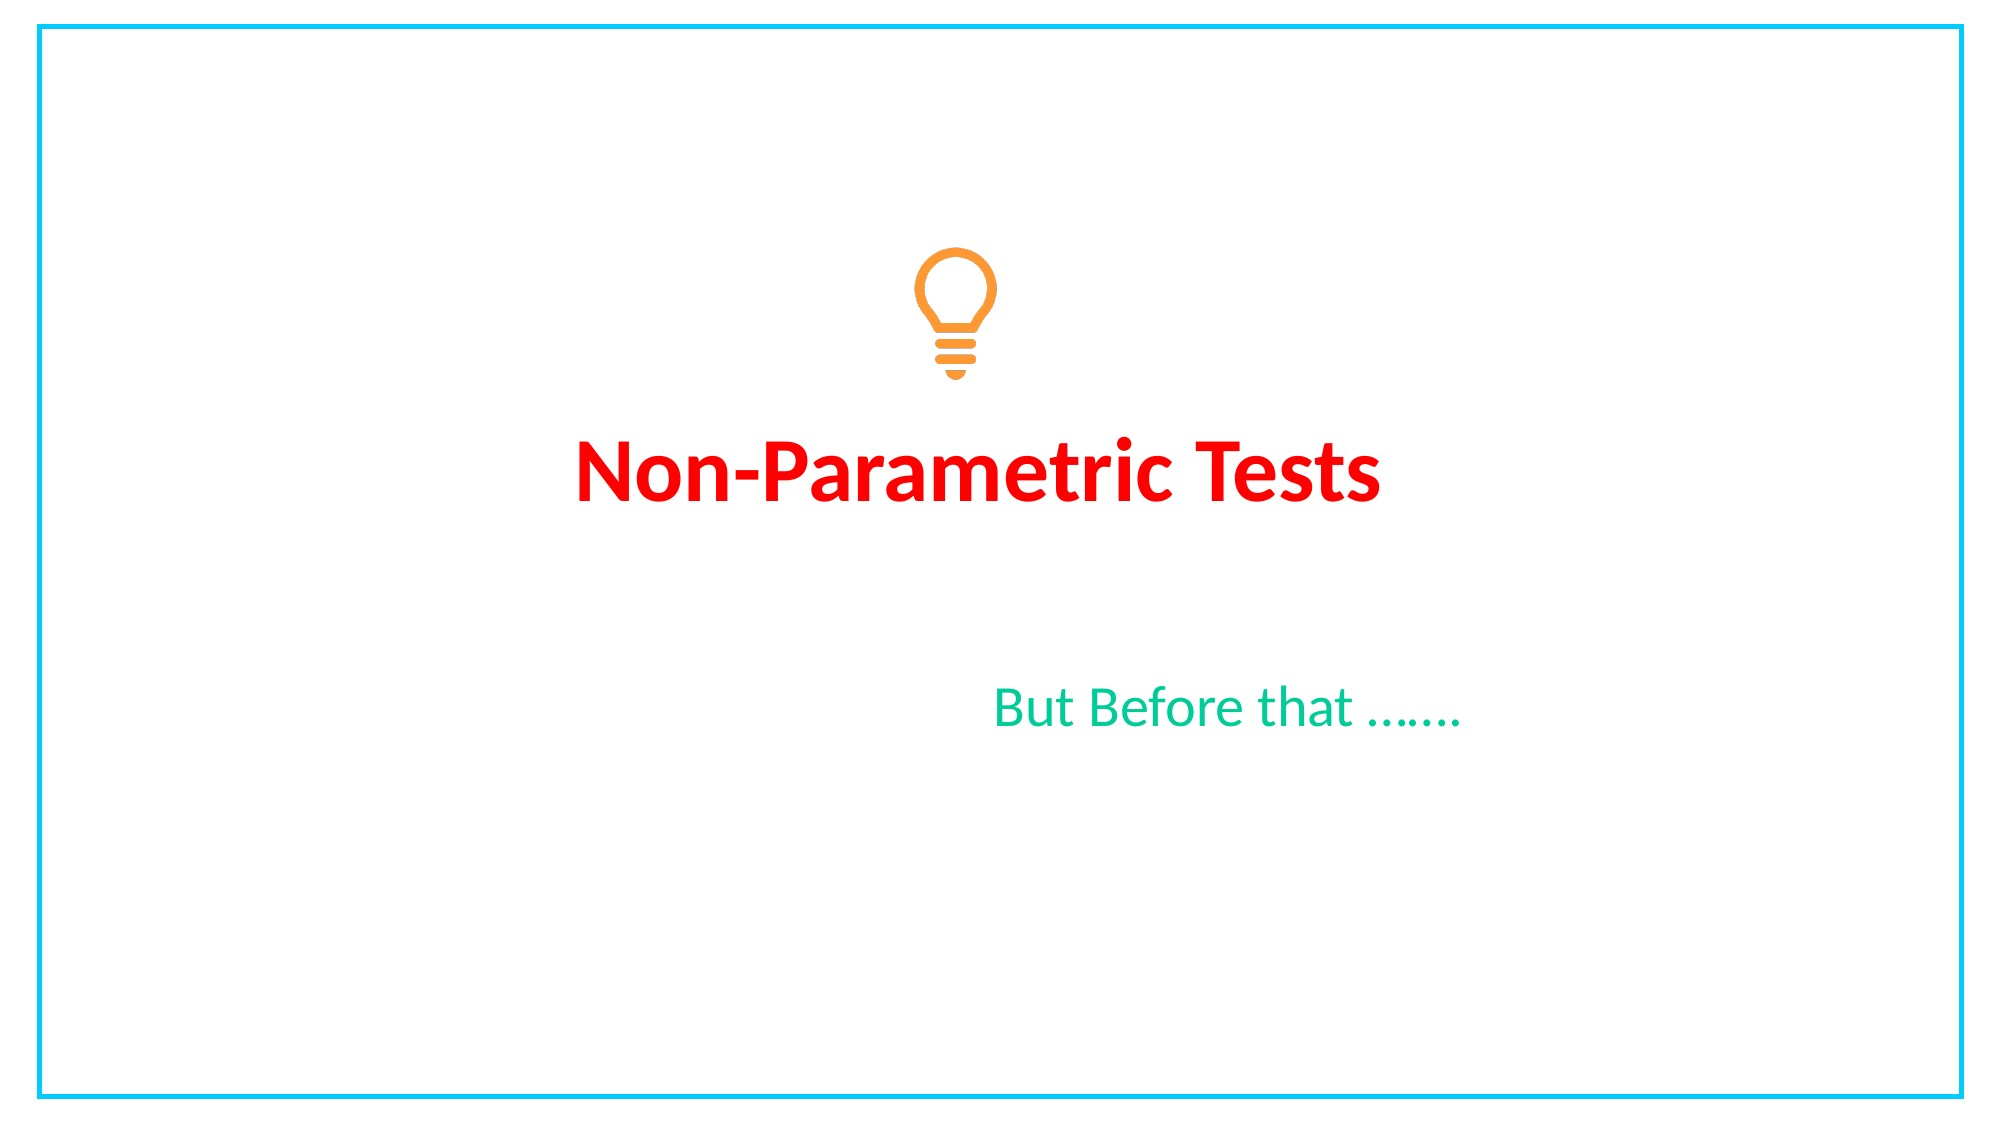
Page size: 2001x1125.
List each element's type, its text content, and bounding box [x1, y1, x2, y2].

picture [880, 238, 1031, 389]
text_box But Before that ……. [978, 660, 1684, 746]
text_box Non-Parametric Tests [424, 402, 1534, 527]
text_box [38, 25, 1963, 1098]
